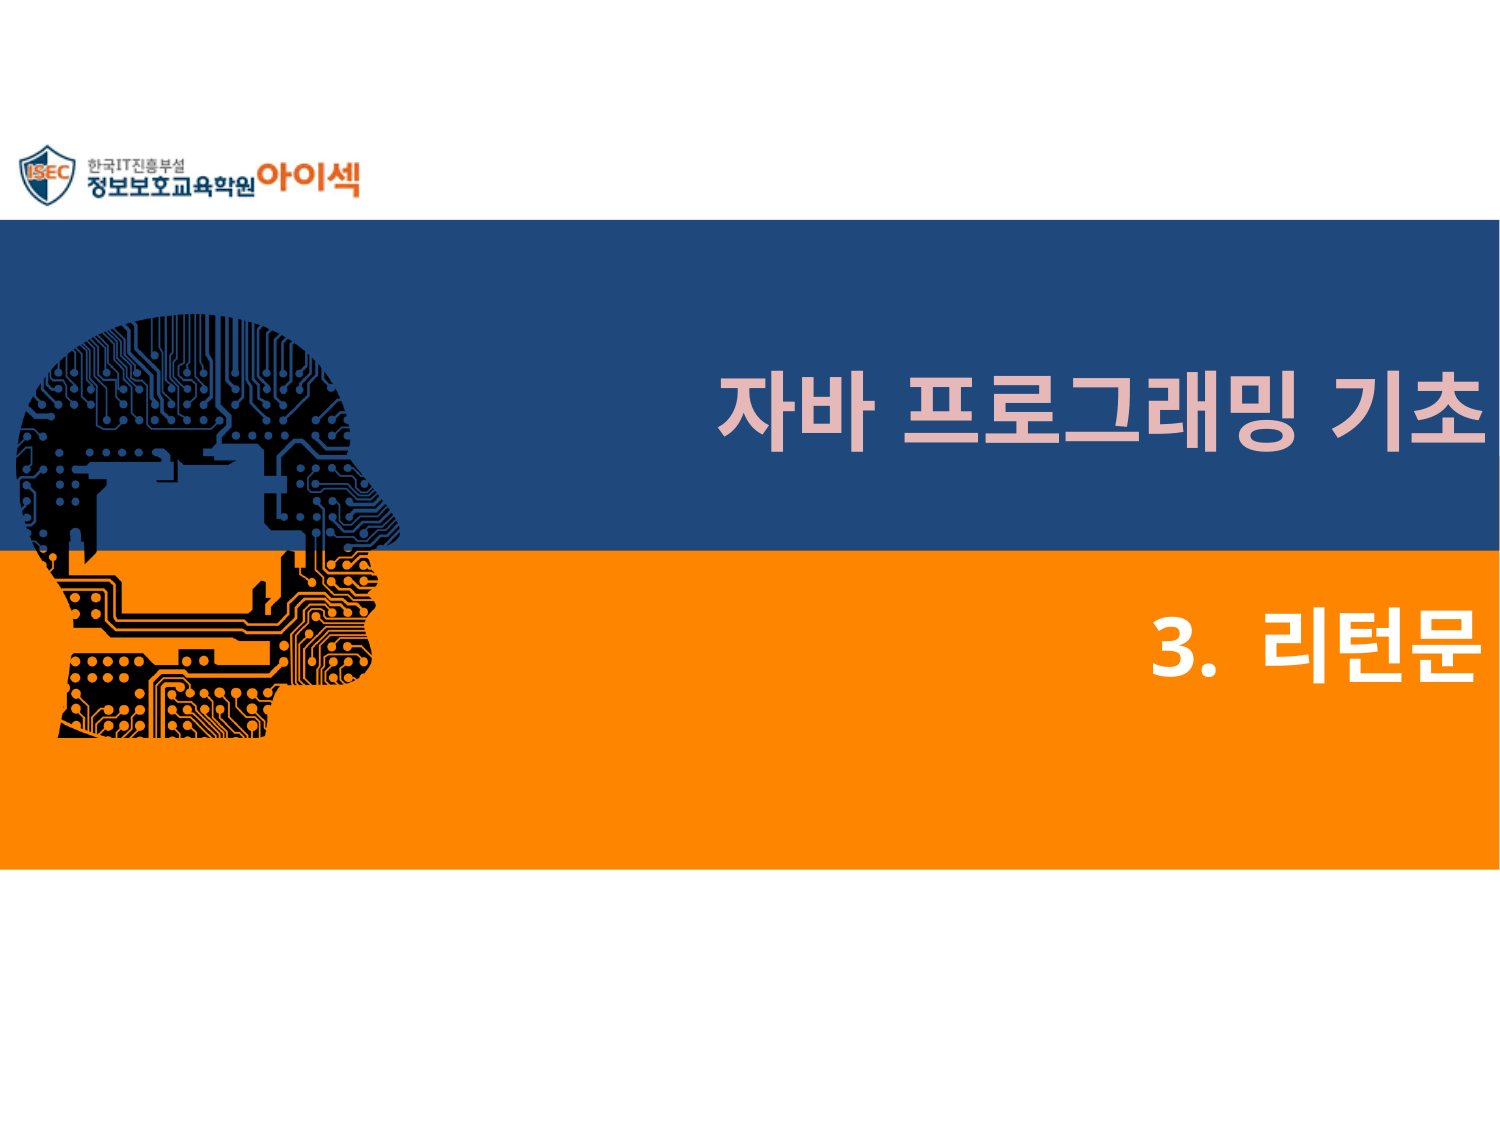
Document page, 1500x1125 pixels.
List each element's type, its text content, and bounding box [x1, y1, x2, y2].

picture [0, 28, 400, 219]
picture [16, 314, 400, 586]
title 3. 리턴문 [0, 586, 1500, 799]
subtitle 자바 프로그래밍 기초 [454, 349, 1500, 551]
